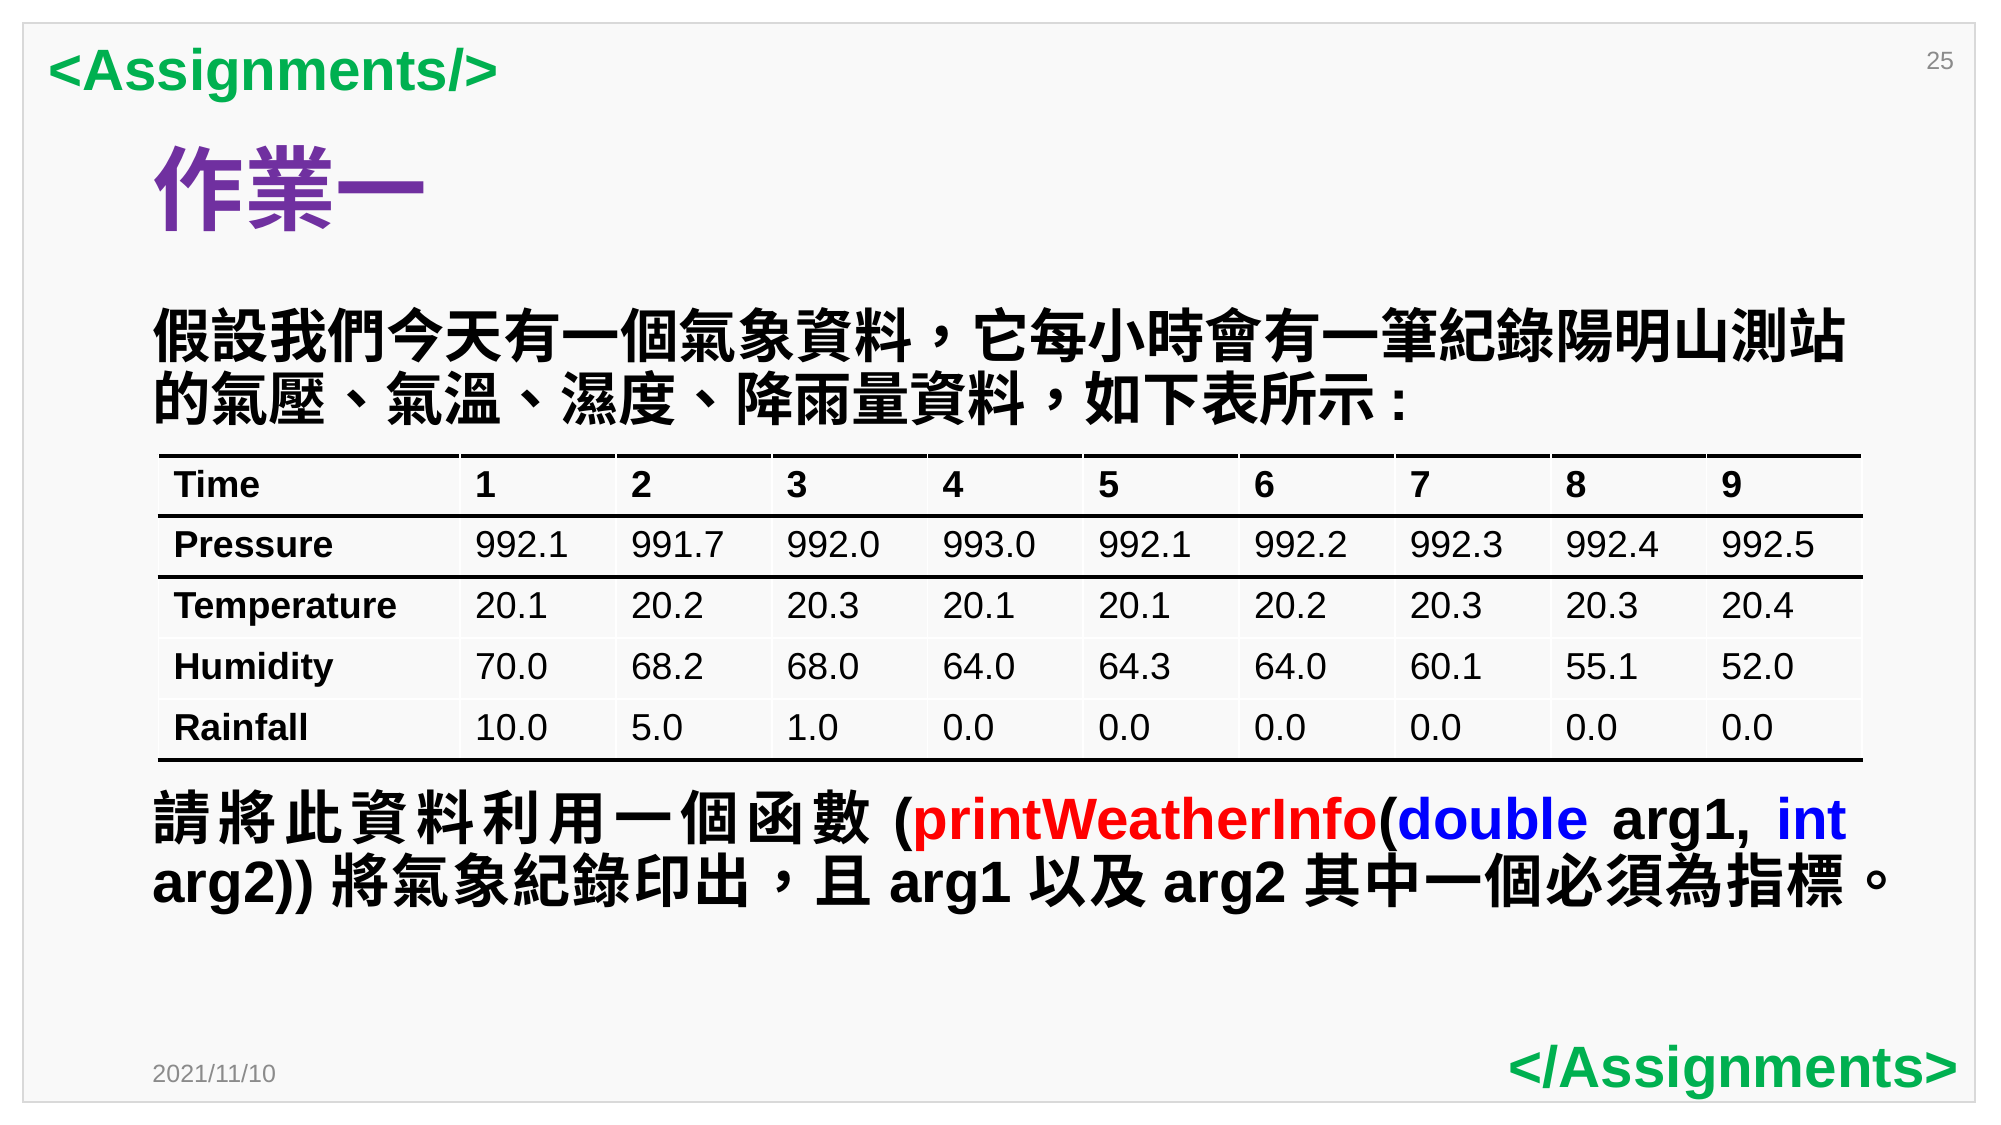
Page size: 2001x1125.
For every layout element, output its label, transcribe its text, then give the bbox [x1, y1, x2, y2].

table_cell 20.2 [1240, 579, 1394, 637]
table_cell 64.3 [1084, 639, 1238, 698]
list 假設我們今天有一個氣象資料，它每小時會有一筆紀錄陽明山測站的氣壓、氣溫、濕度、降雨量資料，如下表所示: 請將此資料利用一個函數(printWeatherInfo(double arg1, int arg2))將氣象紀錄印出，且arg1以及arg2其中一個必須為指標。 [137, 299, 1863, 1014]
table_cell 70.0 [461, 639, 615, 698]
table_cell 20.3 [1552, 579, 1706, 637]
table_cell 1.0 [773, 700, 927, 758]
table_cell Pressure [159, 518, 459, 575]
table_header 7 [1396, 458, 1550, 514]
table_cell 55.1 [1552, 639, 1706, 698]
table_cell 60.1 [1396, 639, 1550, 698]
table_cell 52.0 [1707, 639, 1861, 698]
table_cell 992.0 [773, 518, 927, 575]
table_cell 0.0 [1240, 700, 1394, 758]
table_cell 992.5 [1707, 518, 1861, 575]
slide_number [137, 1042, 297, 1103]
table_header 8 [1552, 458, 1706, 514]
table_cell 0.0 [1396, 700, 1550, 758]
table_cell 20.1 [461, 579, 615, 637]
table_cell 64.0 [1240, 639, 1394, 698]
table_cell 0.0 [1552, 700, 1706, 758]
text_box </Assignments> [1493, 1021, 1974, 1106]
table_cell 20.1 [928, 579, 1082, 637]
table_header 2 [617, 458, 771, 514]
text_box <Assignments/> [33, 24, 514, 110]
table_cell 20.3 [1396, 579, 1550, 637]
table_cell 68.2 [617, 639, 771, 698]
table_header 5 [1084, 458, 1238, 514]
table_cell 20.1 [1084, 579, 1238, 637]
table_cell 68.0 [773, 639, 927, 698]
table_cell 20.3 [773, 579, 927, 637]
table_cell 991.7 [617, 518, 771, 575]
table_cell 993.0 [928, 518, 1082, 575]
table_cell 0.0 [1084, 700, 1238, 758]
table_cell 5.0 [617, 700, 771, 758]
table_header 6 [1240, 458, 1394, 514]
slide_number 25 [1906, 29, 1970, 90]
table_cell 992.4 [1552, 518, 1706, 575]
table_cell 20.4 [1707, 579, 1861, 637]
table_cell 992.2 [1240, 518, 1394, 575]
table_header 3 [773, 458, 927, 514]
table_cell Temperature [159, 579, 459, 637]
table_cell 20.2 [617, 579, 771, 637]
table_cell 992.1 [1084, 518, 1238, 575]
table_cell 992.1 [461, 518, 615, 575]
table_header 1 [461, 458, 615, 514]
table_cell Rainfall [159, 700, 459, 758]
table_cell 0.0 [1707, 700, 1861, 758]
table_header 9 [1707, 458, 1861, 514]
table_cell 64.0 [928, 639, 1082, 698]
title 作業一 [137, 110, 1749, 278]
table_cell 992.3 [1396, 518, 1550, 575]
table_header Time [159, 458, 459, 514]
table_cell 10.0 [461, 700, 615, 758]
table_cell Humidity [159, 639, 459, 698]
table_header 4 [928, 458, 1082, 514]
table_cell 0.0 [928, 700, 1082, 758]
